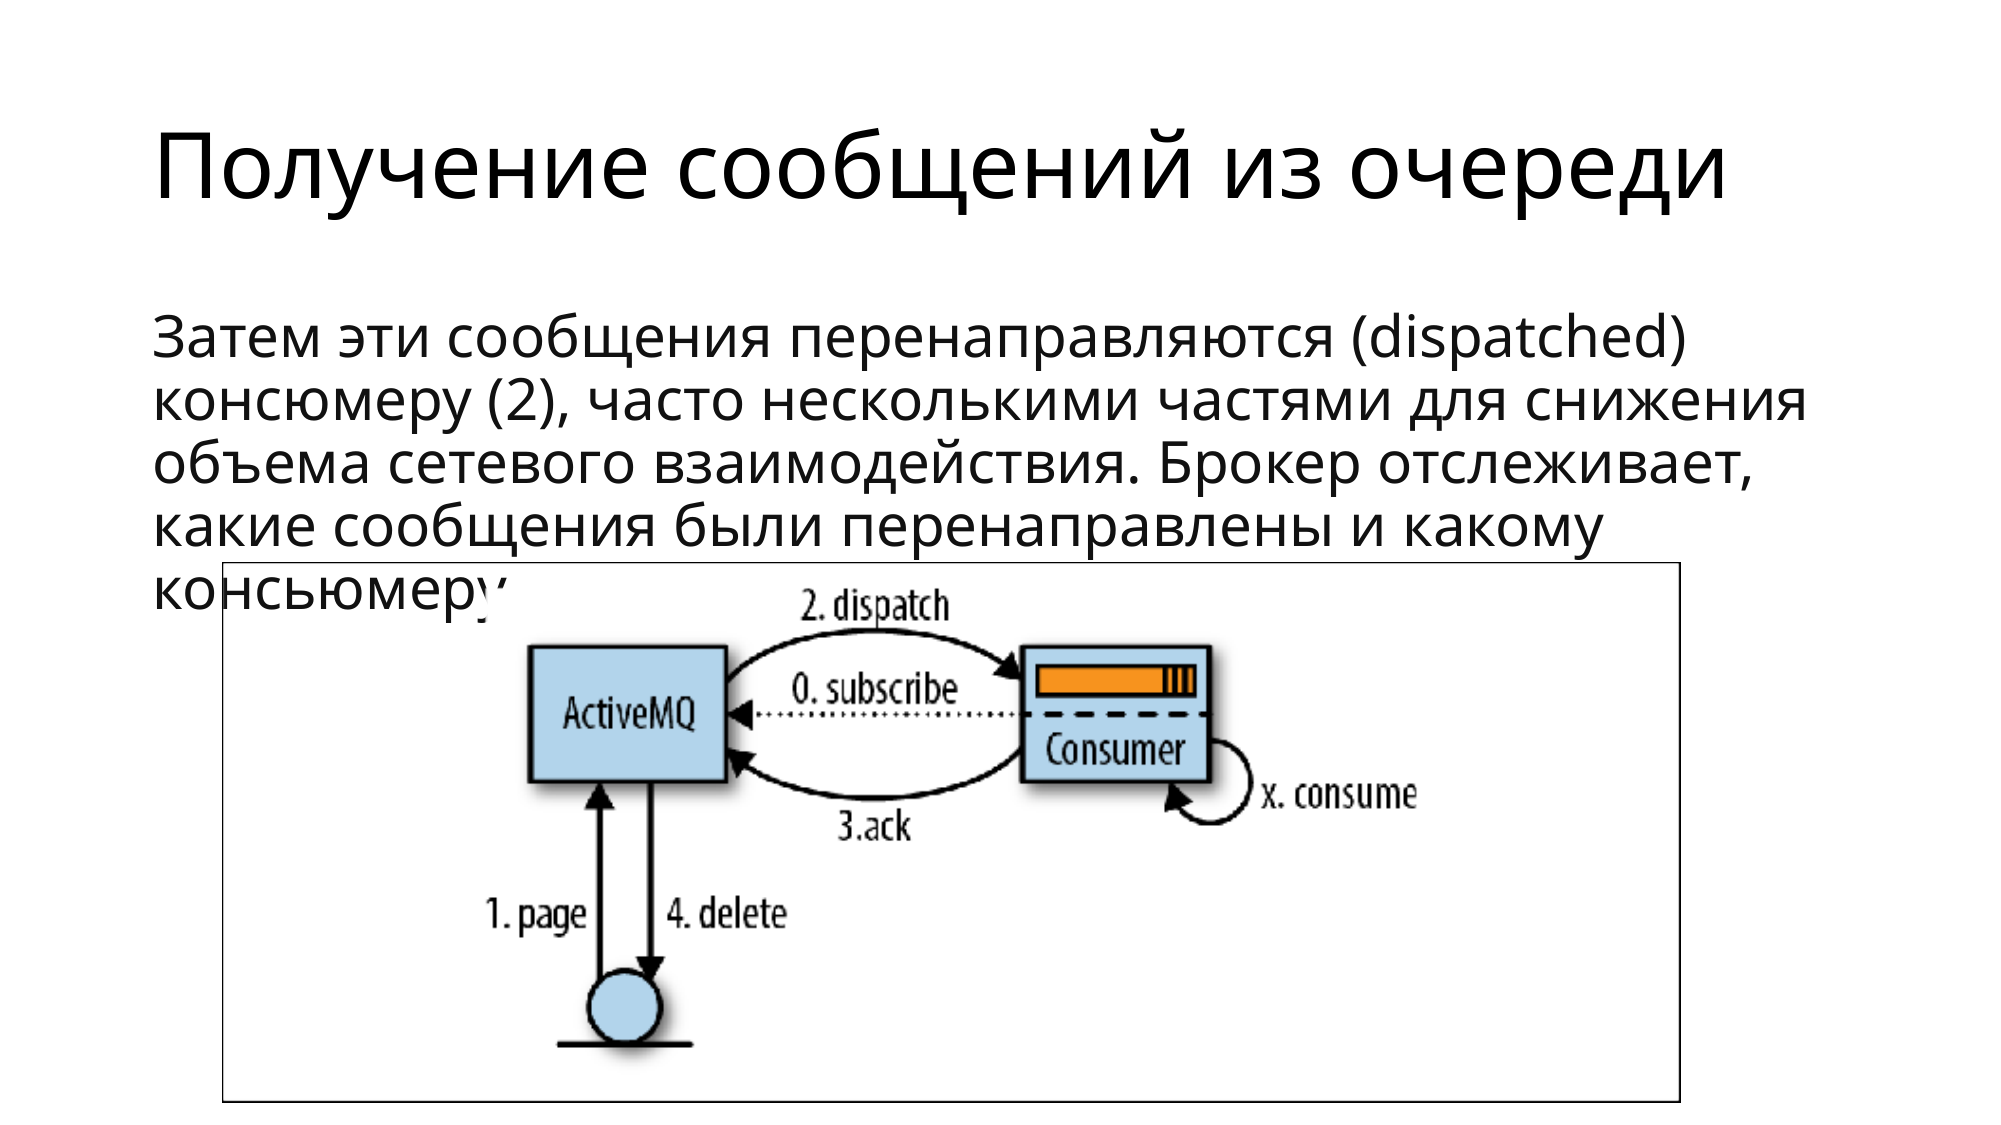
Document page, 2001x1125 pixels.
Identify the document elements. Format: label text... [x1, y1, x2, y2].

title Получение сообщений из очереди [137, 59, 1863, 278]
picture [222, 562, 1681, 1103]
list Затем эти сообщения перенаправляются (dispatched) консюмеру (2), часто несколькими частями для снижения объема сетевого взаимодействия. Брокер отслеживает, какие сообщения были перенаправлены и какому консьюмеру. [137, 299, 1863, 1014]
